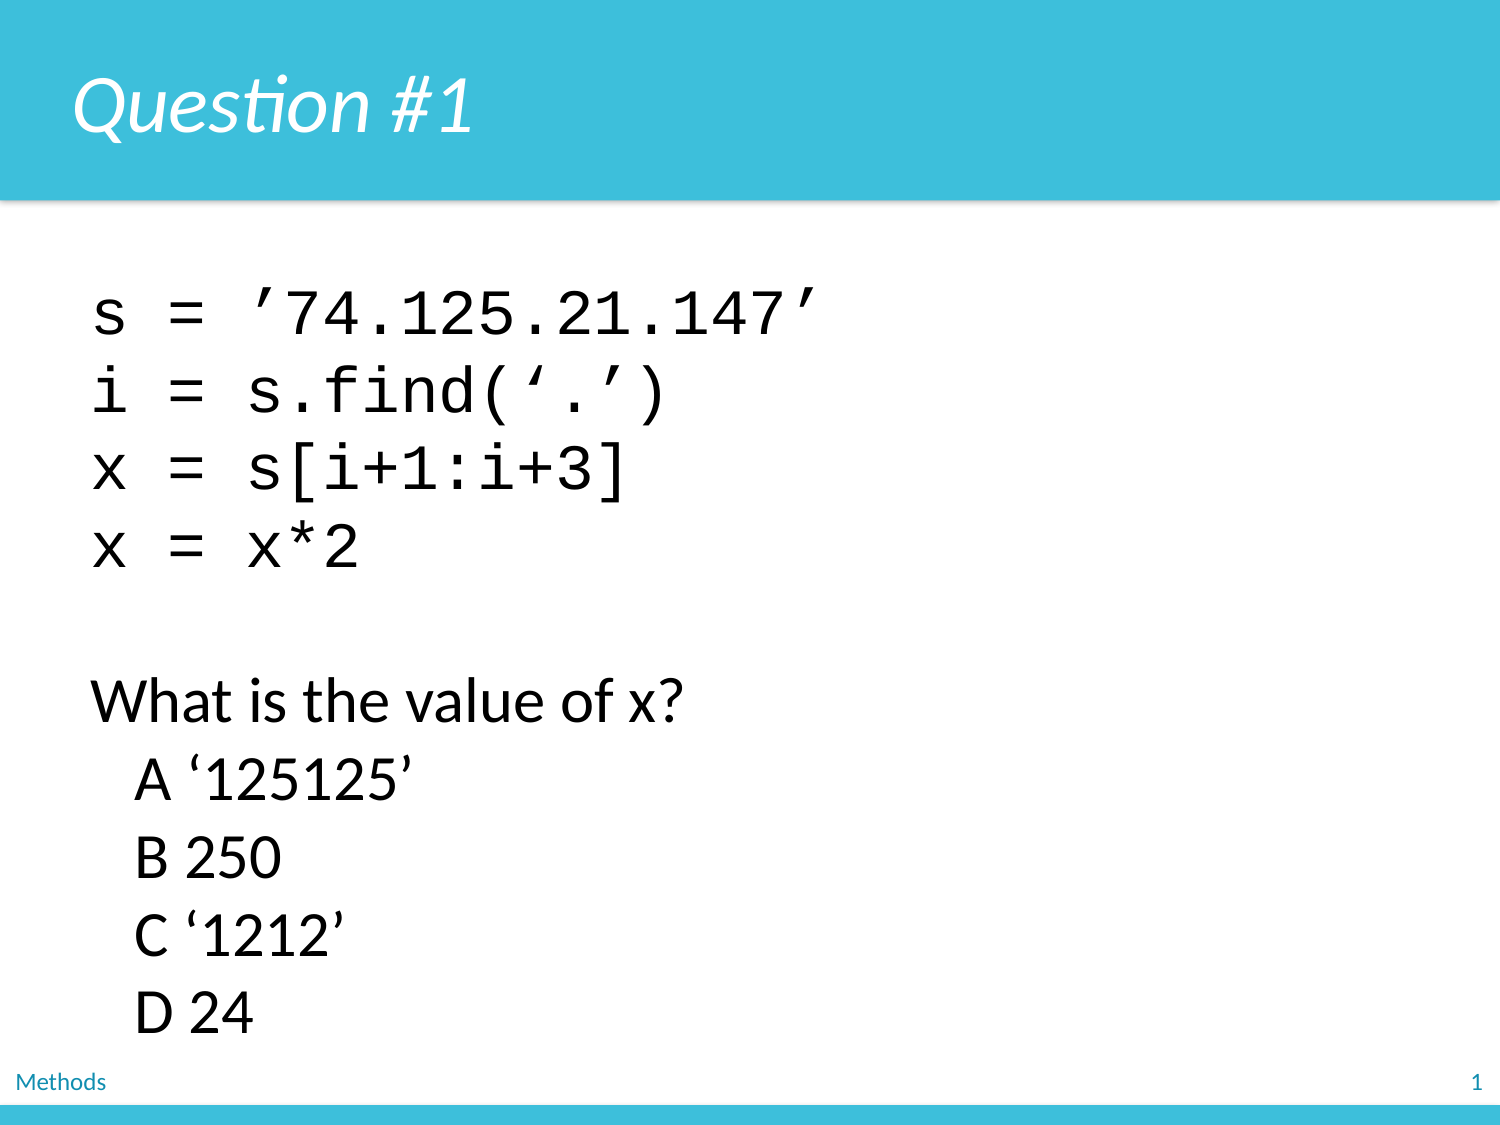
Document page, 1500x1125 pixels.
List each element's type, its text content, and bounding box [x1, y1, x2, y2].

text_box 1 [1455, 1058, 1498, 1104]
list s = ’74.125.21.147’ i = s.find(‘.’) x = s[i+1:i+3] x = x*2 What is the value of x? A ‘125125’ B 250 C ‘1212’ D 24 [75, 262, 1425, 1057]
text_box [0, 1104, 1500, 1125]
text_box Question #1 [0, 0, 1500, 201]
text_box Methods [0, 1058, 122, 1103]
